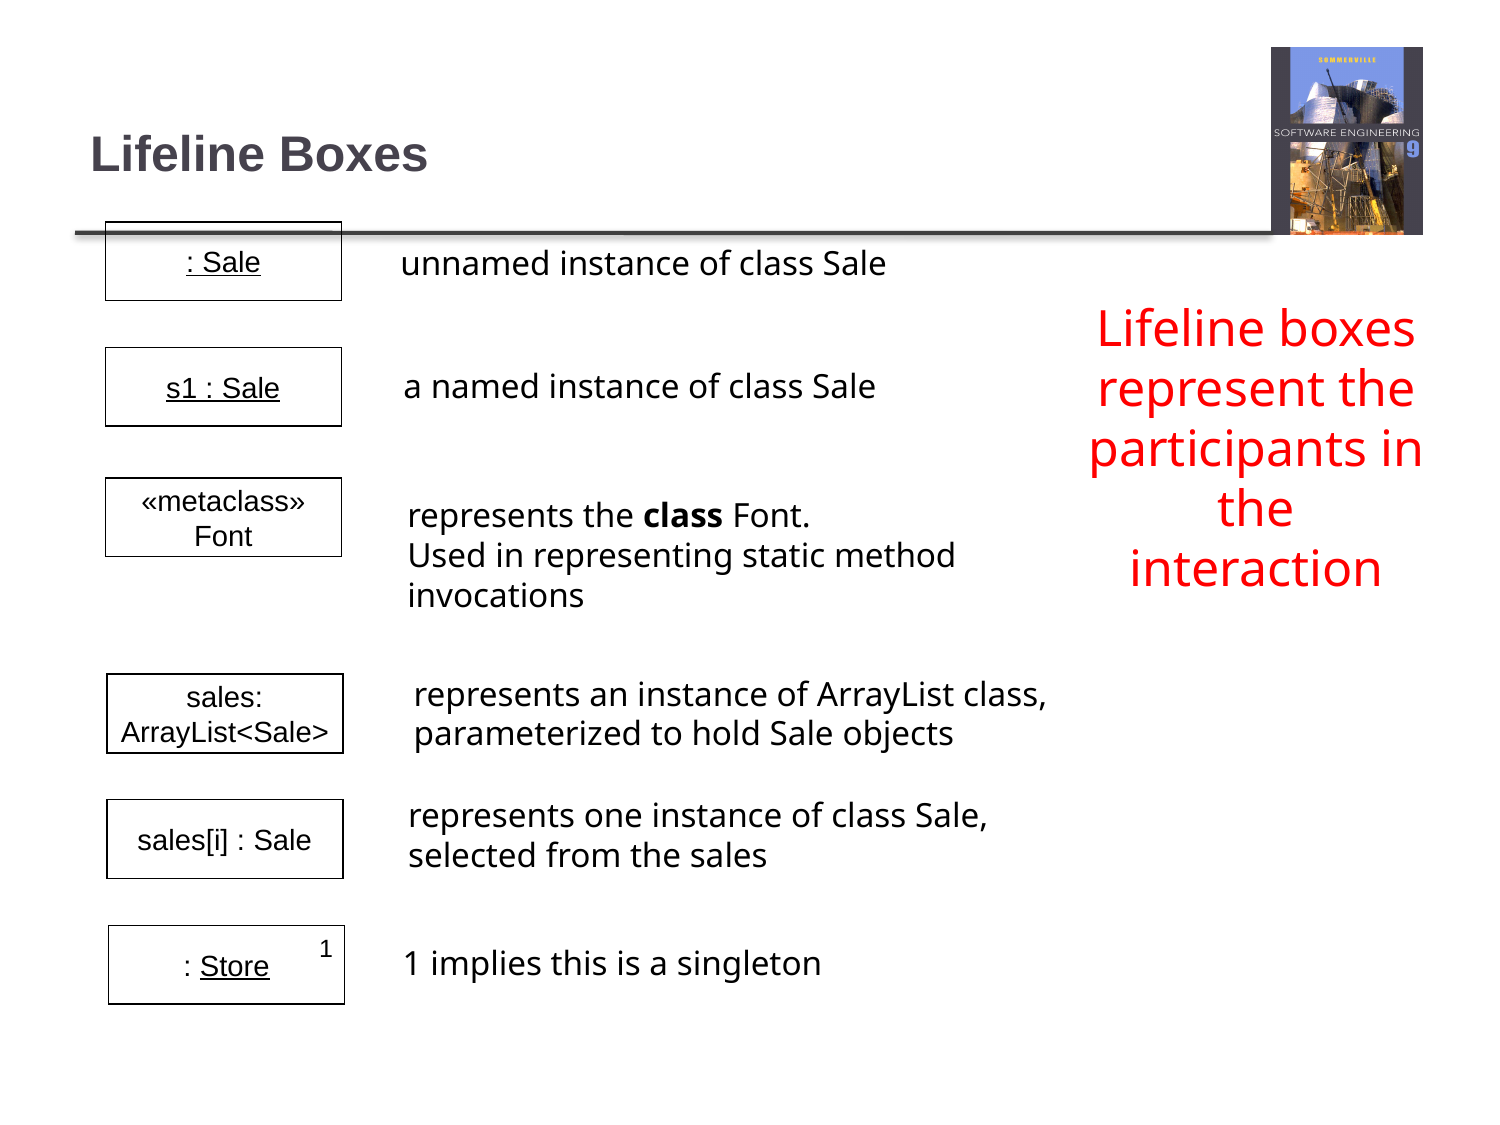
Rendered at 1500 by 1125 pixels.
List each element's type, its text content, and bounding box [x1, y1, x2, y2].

text_box Lifeline boxes represent the participants in the interaction [1072, 289, 1441, 605]
text_box sales: ArrayList<Sale> [107, 674, 343, 753]
text_box : Store [108, 925, 345, 1005]
text_box represents an instance of ArrayList class, parameterized to hold Sale objects [398, 665, 1064, 760]
text_box 1 [304, 925, 349, 970]
text_box s1 : Sale [105, 347, 342, 426]
text_box represents one instance of class Sale, selected from the sales [393, 787, 1005, 882]
text_box unnamed instance of class Sale [385, 234, 903, 289]
text_box a named instance of class Sale [388, 357, 893, 413]
text_box sales[i] : Sale [107, 799, 343, 879]
text_box : Sale [105, 221, 342, 301]
picture [1271, 228, 1423, 235]
text_box «metaclass» Font [105, 477, 342, 557]
picture [1271, 47, 1423, 75]
title Lifeline Boxes [75, 75, 1425, 228]
text_box represents the class Font. Used in representing static method invocations [392, 486, 973, 622]
text_box 1 implies this is a singleton [387, 934, 847, 990]
